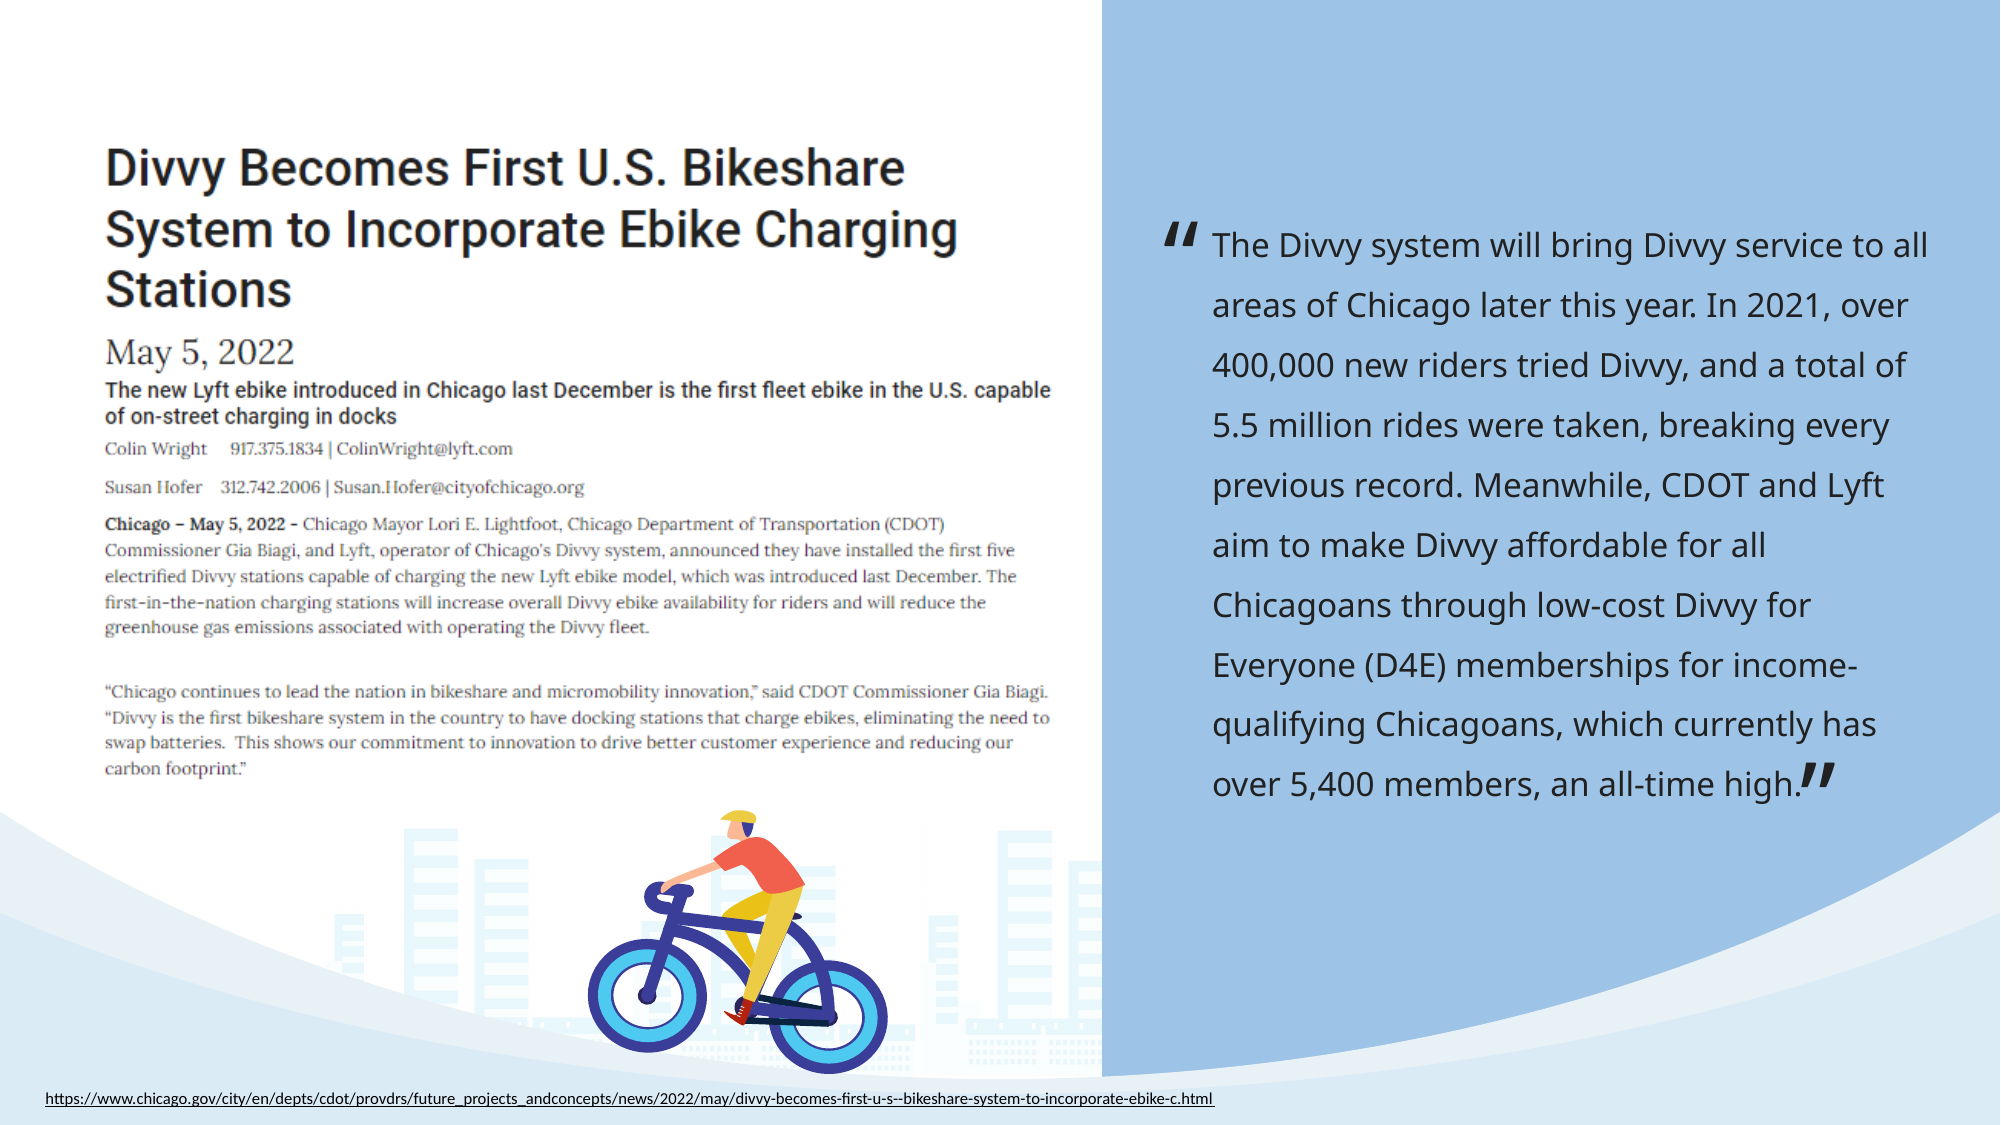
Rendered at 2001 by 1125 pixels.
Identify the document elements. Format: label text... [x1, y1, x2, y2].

text_box [1101, 0, 2000, 811]
picture [77, 129, 1076, 804]
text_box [609, 810, 885, 1052]
text_box ” [1785, 727, 1854, 811]
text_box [0, 811, 2000, 1125]
list The Divvy system will bring Divvy service to all areas of Chicago later this year. In 2021, over 400,000 new riders tried Divvy, and a total of 5.5 million rides were taken, breaking every previous record. Meanwhile, CDOT and Lyft aim to make Divvy affordable for all Chicagoans through low-cost Divvy for Everyone (D4E) memberships for income-qualifying Chicagoans, which currently has over 5,400 members, an all-time high. [1197, 197, 1956, 811]
text_box “ [1148, 185, 1217, 321]
